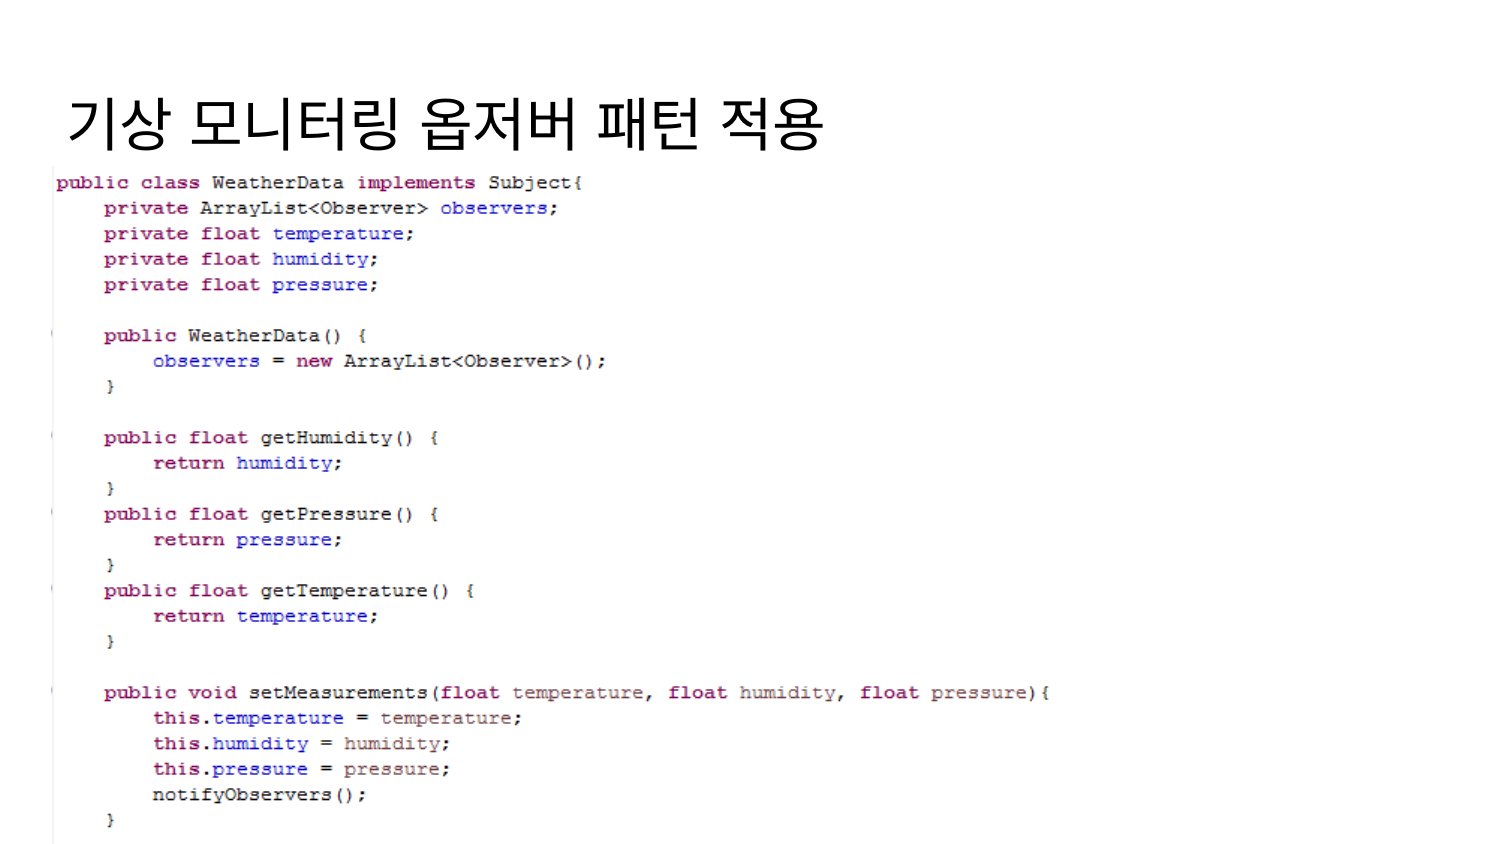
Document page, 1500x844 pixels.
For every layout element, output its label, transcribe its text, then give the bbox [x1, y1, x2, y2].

title 기상 모니터링 옵저버 패턴 적용 [51, 72, 1449, 167]
picture [50, 166, 1090, 844]
